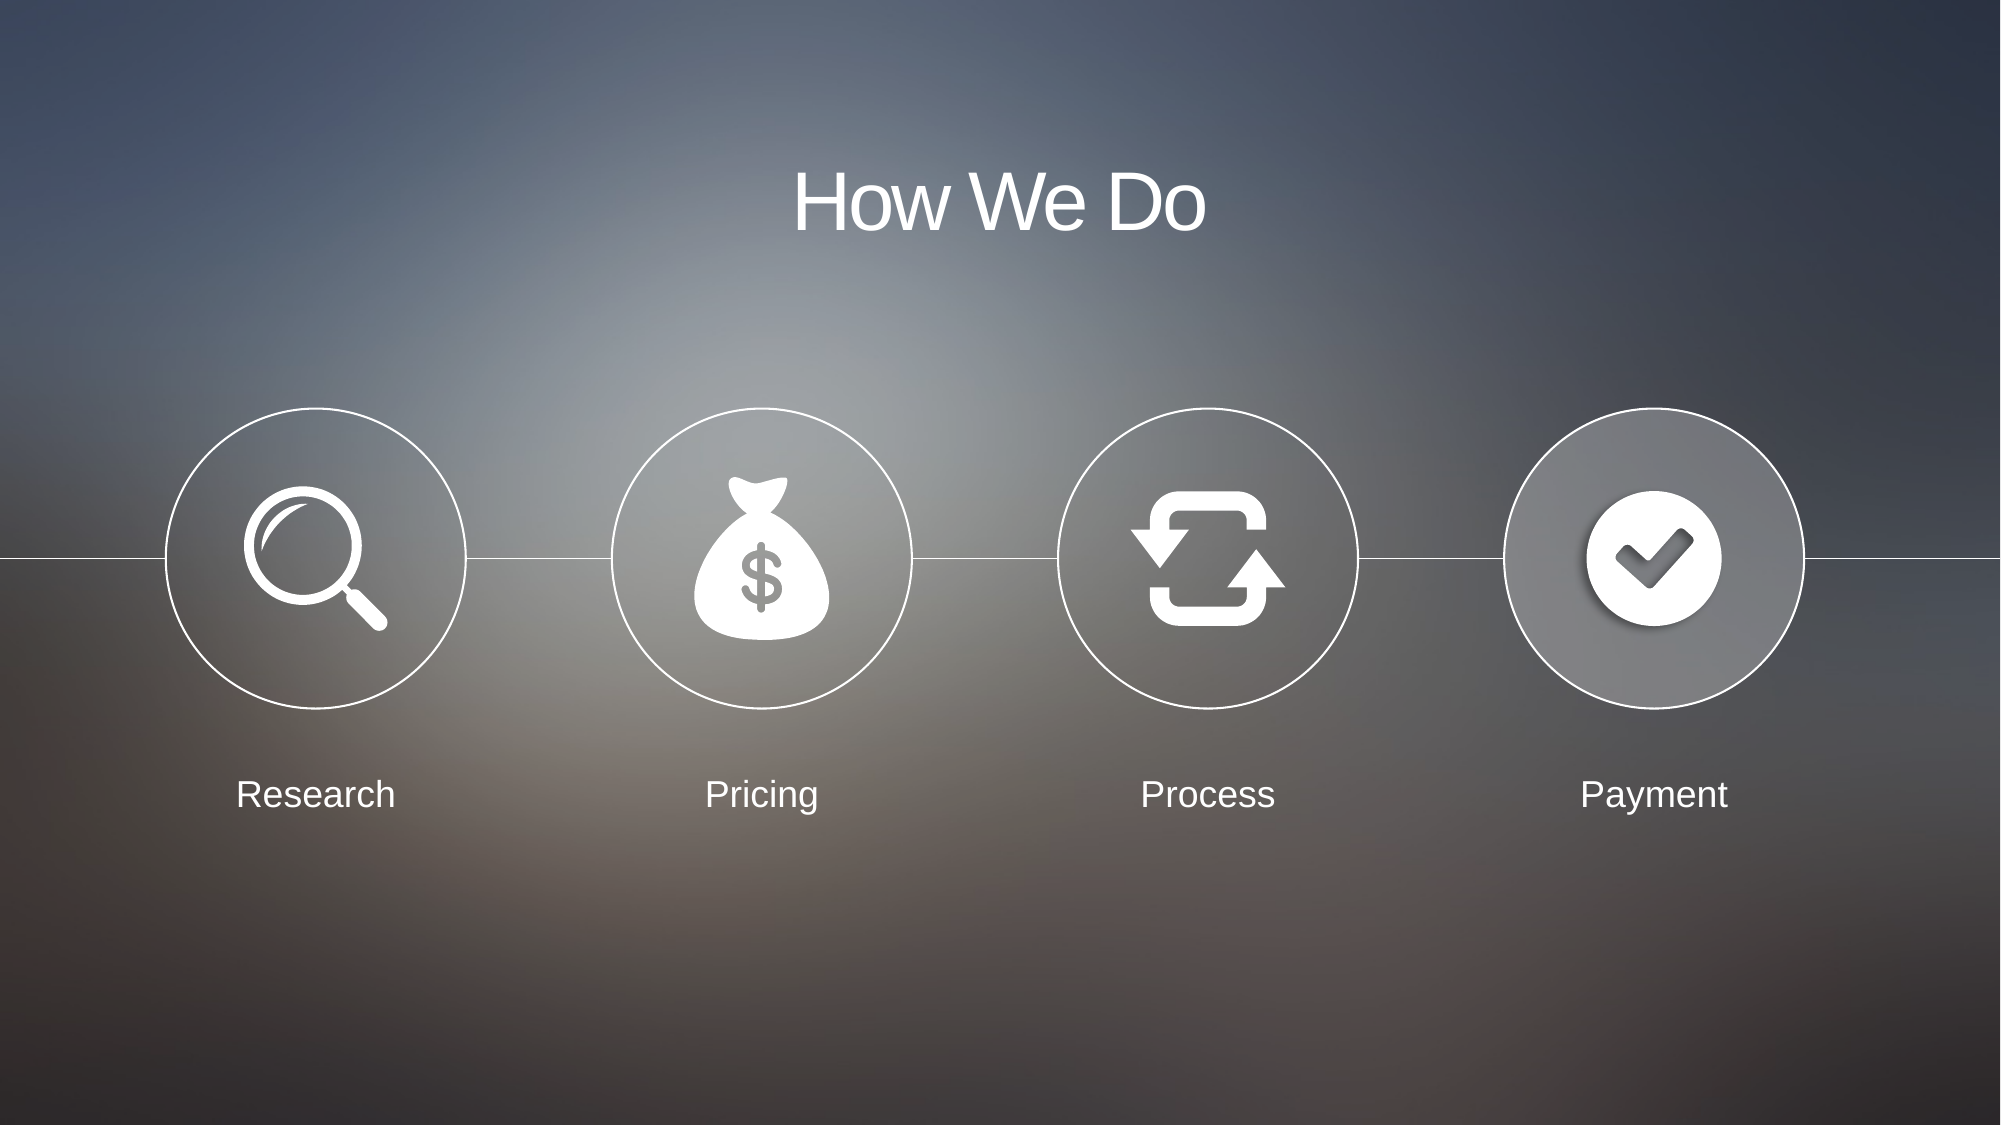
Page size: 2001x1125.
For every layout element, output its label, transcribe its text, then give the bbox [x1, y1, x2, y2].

text_box Payment [1565, 762, 1743, 823]
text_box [694, 477, 830, 640]
text_box [610, 407, 913, 710]
picture [0, 0, 2001, 1125]
text_box How We Do [626, 140, 1374, 255]
text_box [1503, 407, 1806, 710]
text_box [1586, 491, 1722, 627]
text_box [243, 486, 388, 631]
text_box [1130, 491, 1286, 626]
text_box [164, 407, 467, 710]
text_box [1057, 407, 1360, 710]
text_box Process [1125, 762, 1291, 823]
text_box Pricing [689, 762, 834, 823]
text_box Research [220, 762, 411, 823]
